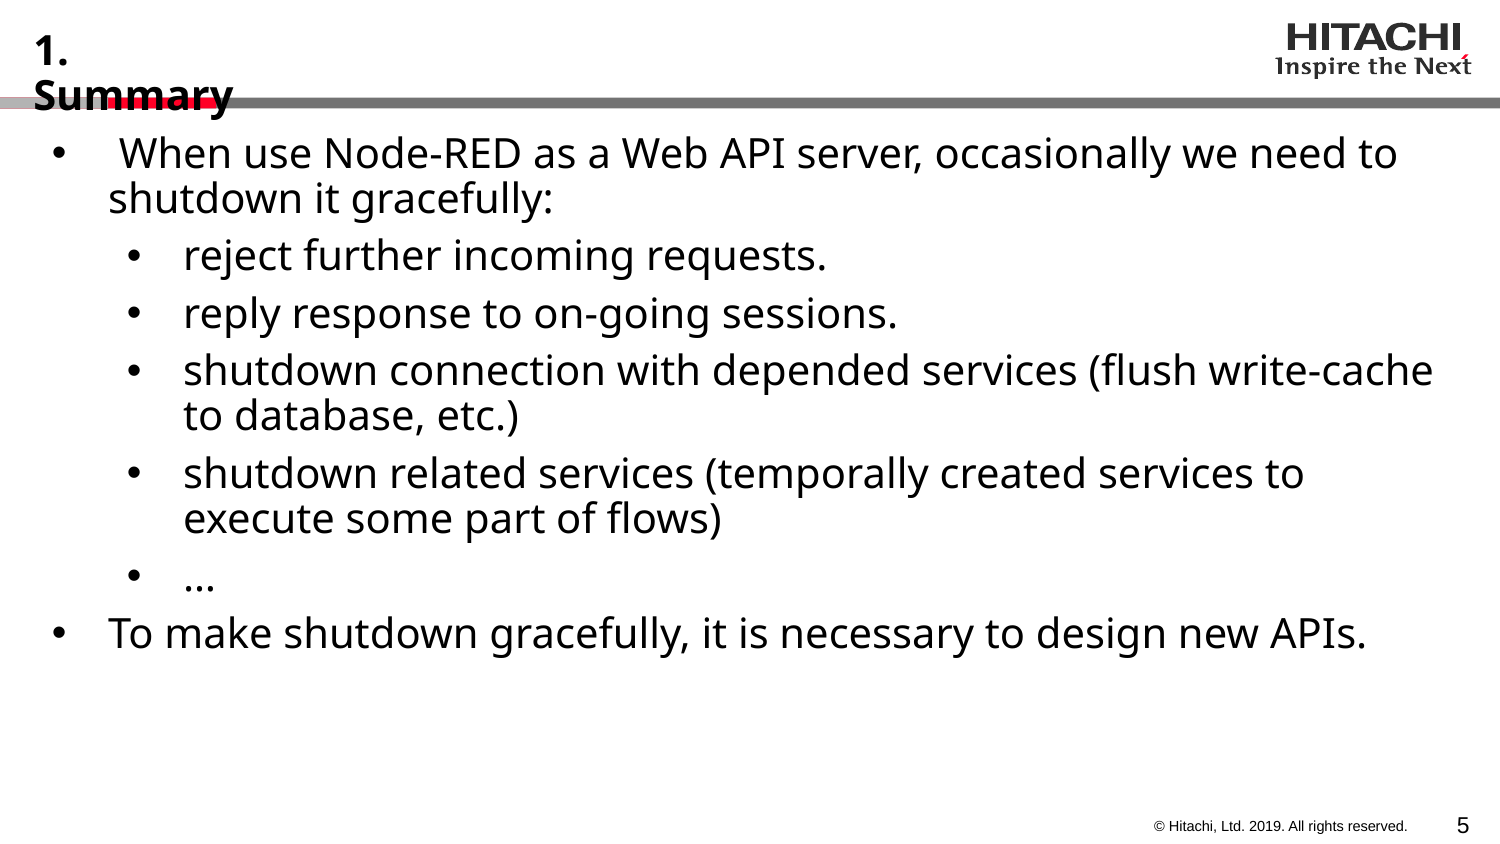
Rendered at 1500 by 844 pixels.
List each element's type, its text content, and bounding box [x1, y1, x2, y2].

text_box When use Node-RED as a Web API server, occasionally we need to shutdown it gracefully: reject further incoming requests. reply response to on-going sessions. shutdown connection with depended services (flush write-cache to database, etc.) shutdown related services (temporally created services to execute some part of flows) … To make shutdown gracefully, it is necessary to design new APIs. [37, 125, 1468, 665]
title 1. Summary [18, 22, 291, 83]
